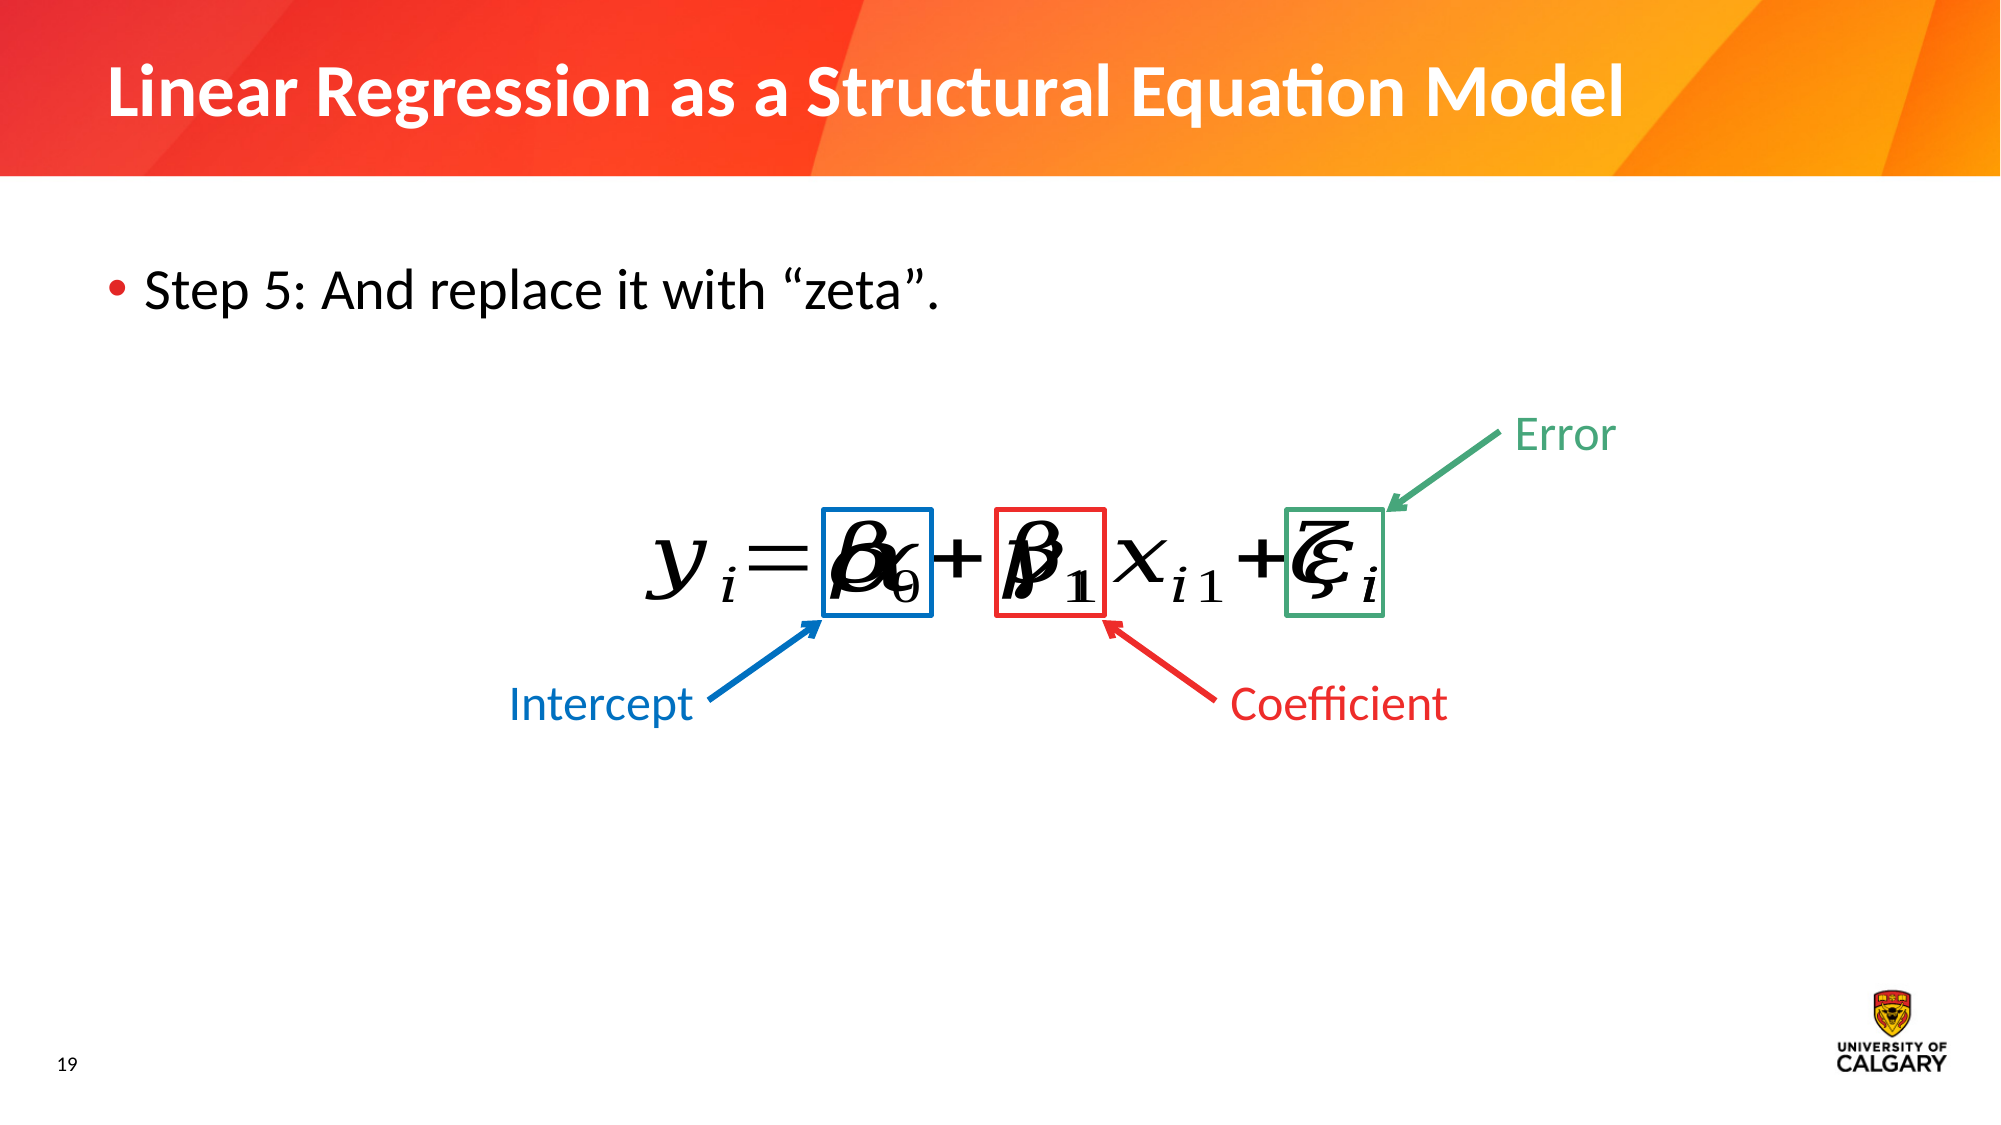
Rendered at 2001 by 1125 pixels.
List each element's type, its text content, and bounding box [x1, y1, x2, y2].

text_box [1386, 431, 1500, 512]
slide_number 19 [41, 1043, 492, 1104]
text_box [1101, 620, 1216, 701]
text_box Intercept [418, 662, 709, 738]
title Linear Regression as a Structural Equation Model [92, 7, 1818, 177]
picture [0, 0, 2001, 1125]
text_box Error [1499, 393, 1790, 468]
text_box Coefficient [1215, 662, 1506, 738]
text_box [708, 620, 823, 701]
list Step 5: And replace it with “zeta”. [92, 252, 1818, 966]
